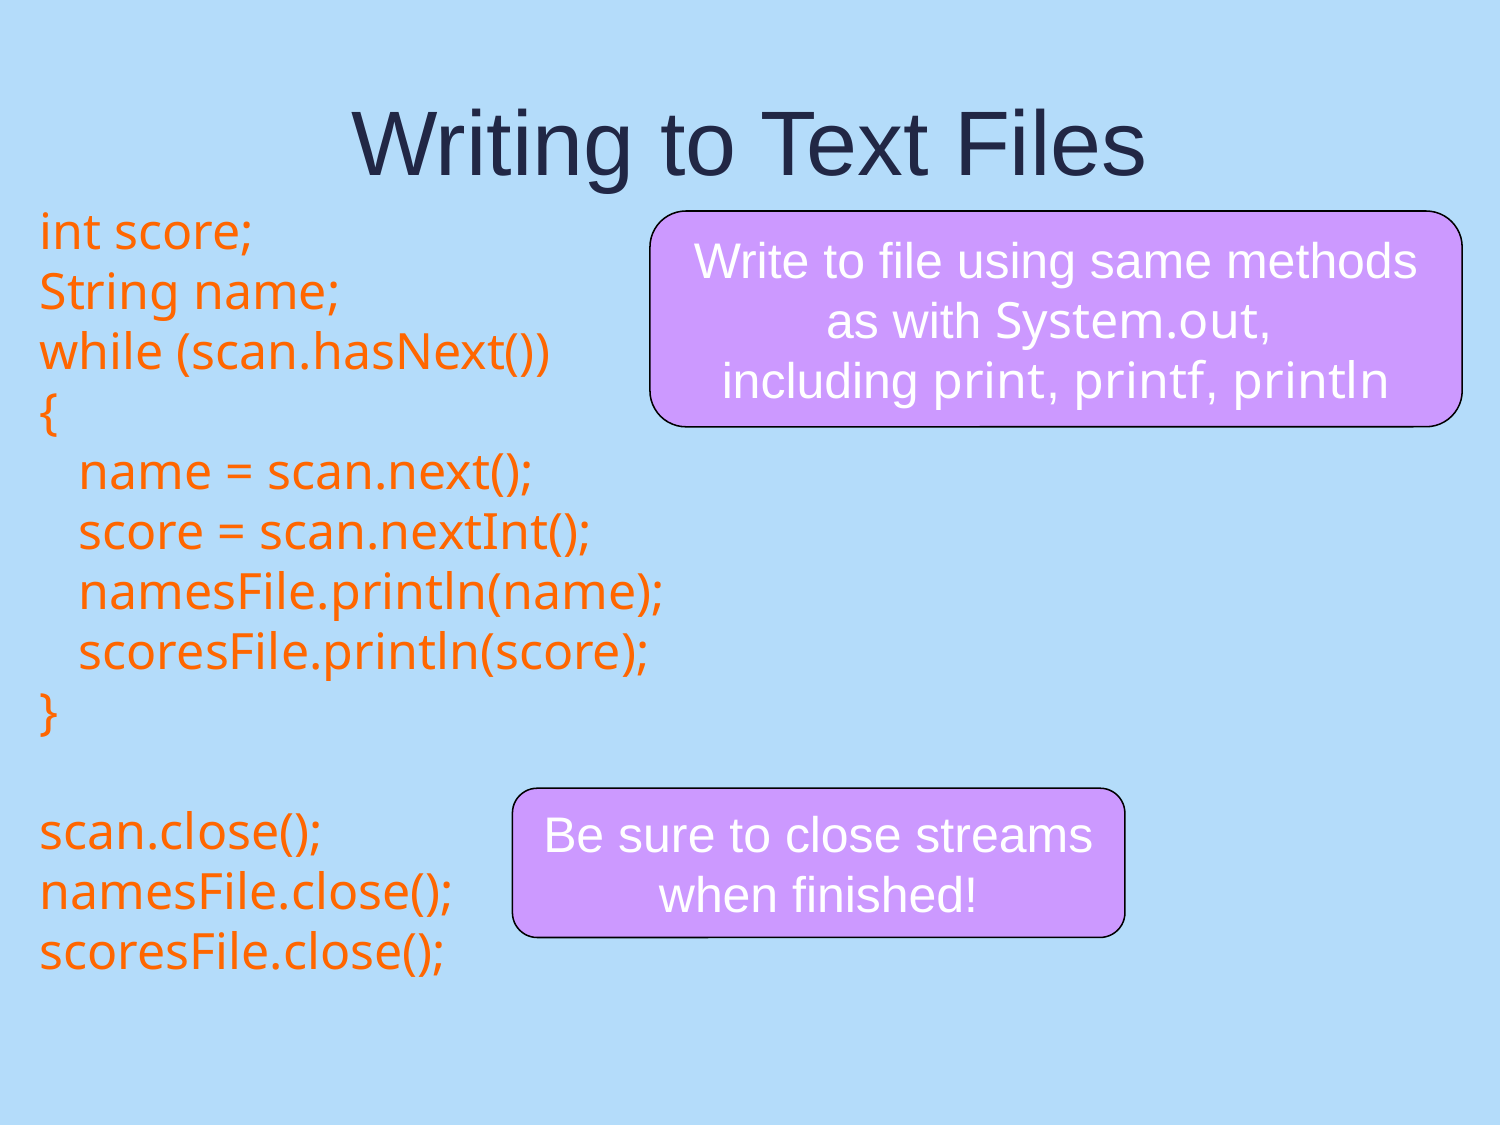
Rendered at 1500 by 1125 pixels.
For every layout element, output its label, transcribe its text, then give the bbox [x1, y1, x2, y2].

text_box Be sure to close streams when finished! [512, 788, 1125, 938]
title Writing to Text Files [75, 45, 1425, 192]
text_box Write to file using same methods as with System.out, including print, printf, println [649, 211, 1463, 427]
text_box int score; String name; while (scan.hasNext()) { name = scan.next(); score = scan.nextInt(); namesFile.println(name); scoresFile.println(score); } scan.close(); namesFile.close(); scoresFile.close(); [24, 192, 1463, 988]
